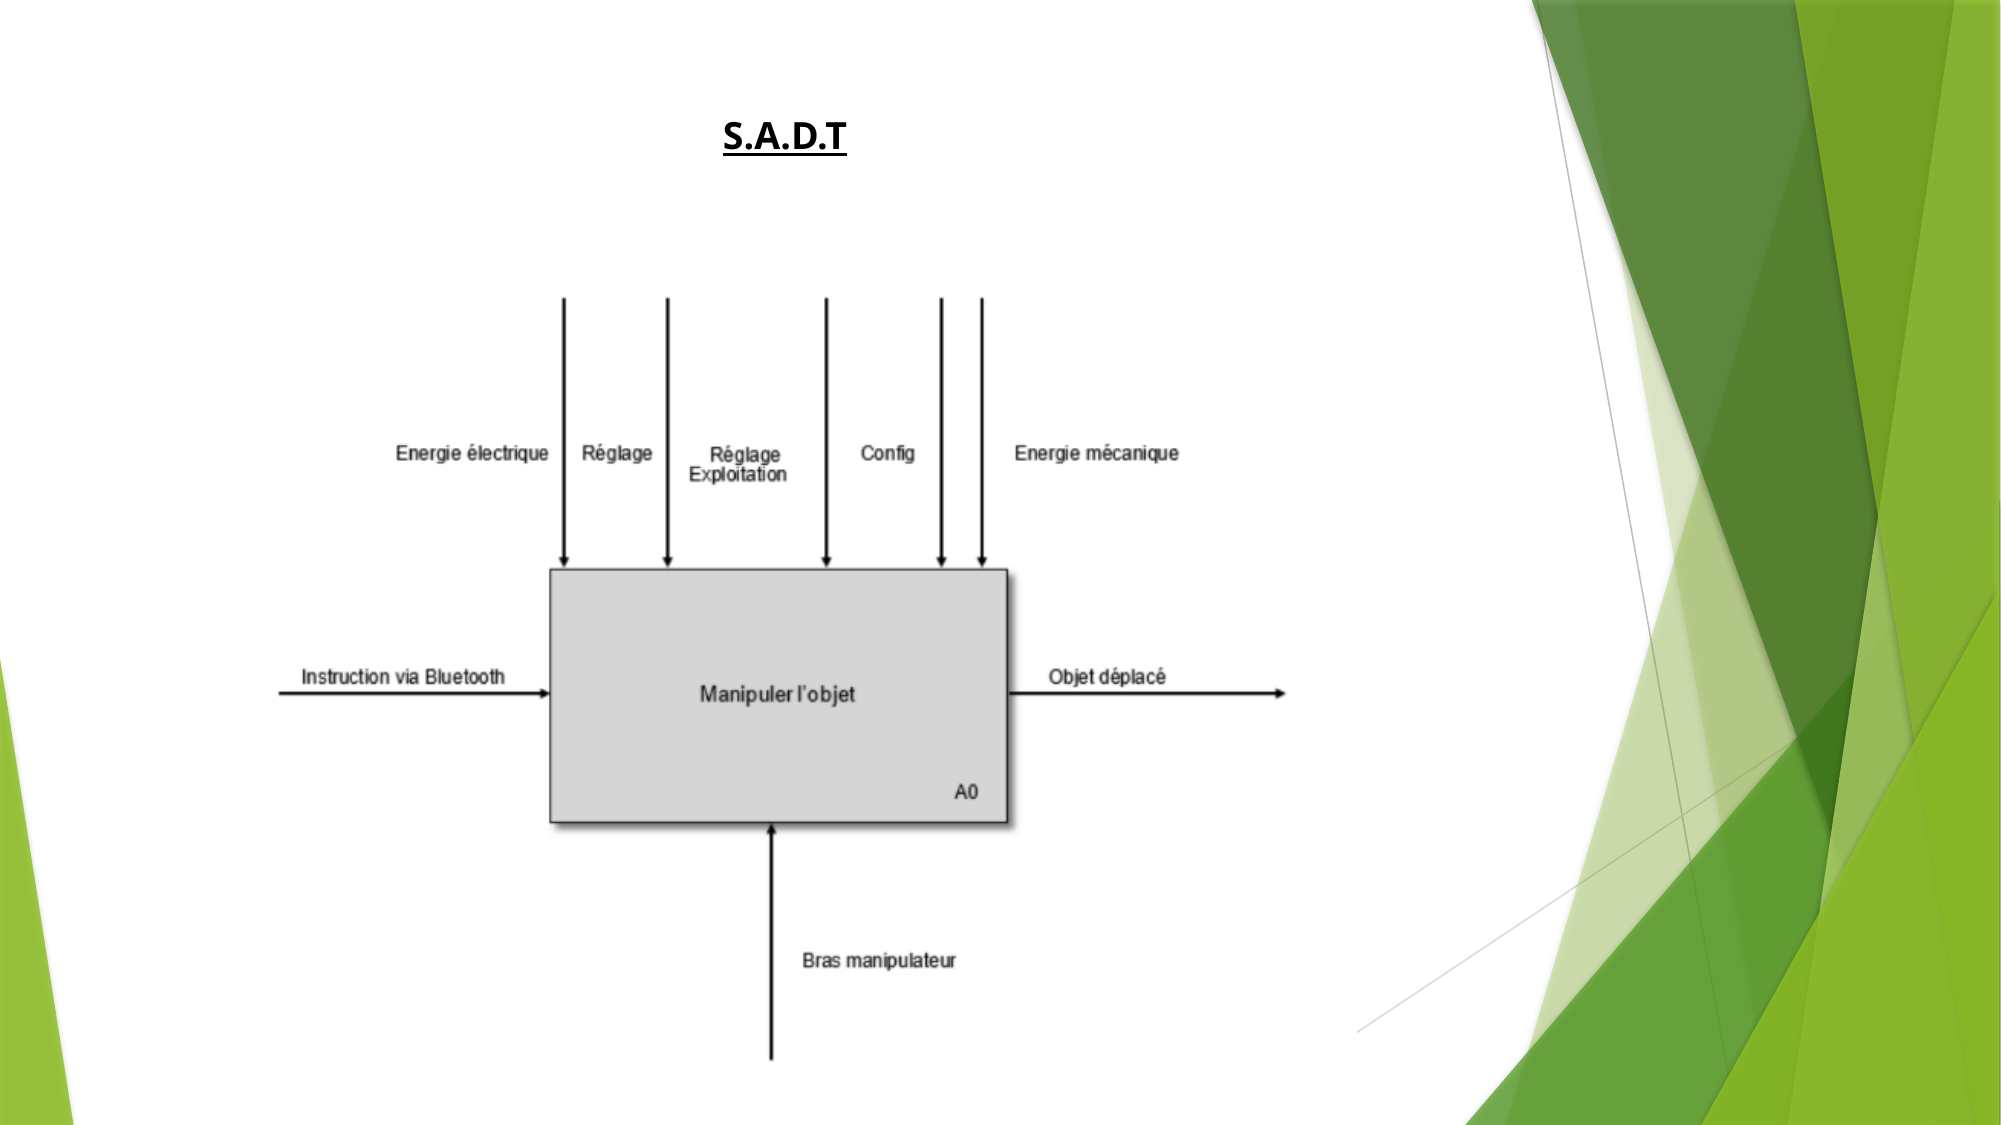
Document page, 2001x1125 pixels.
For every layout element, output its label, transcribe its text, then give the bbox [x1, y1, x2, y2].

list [212, 271, 1358, 1125]
text_box S.A.D.T [421, 105, 1149, 165]
